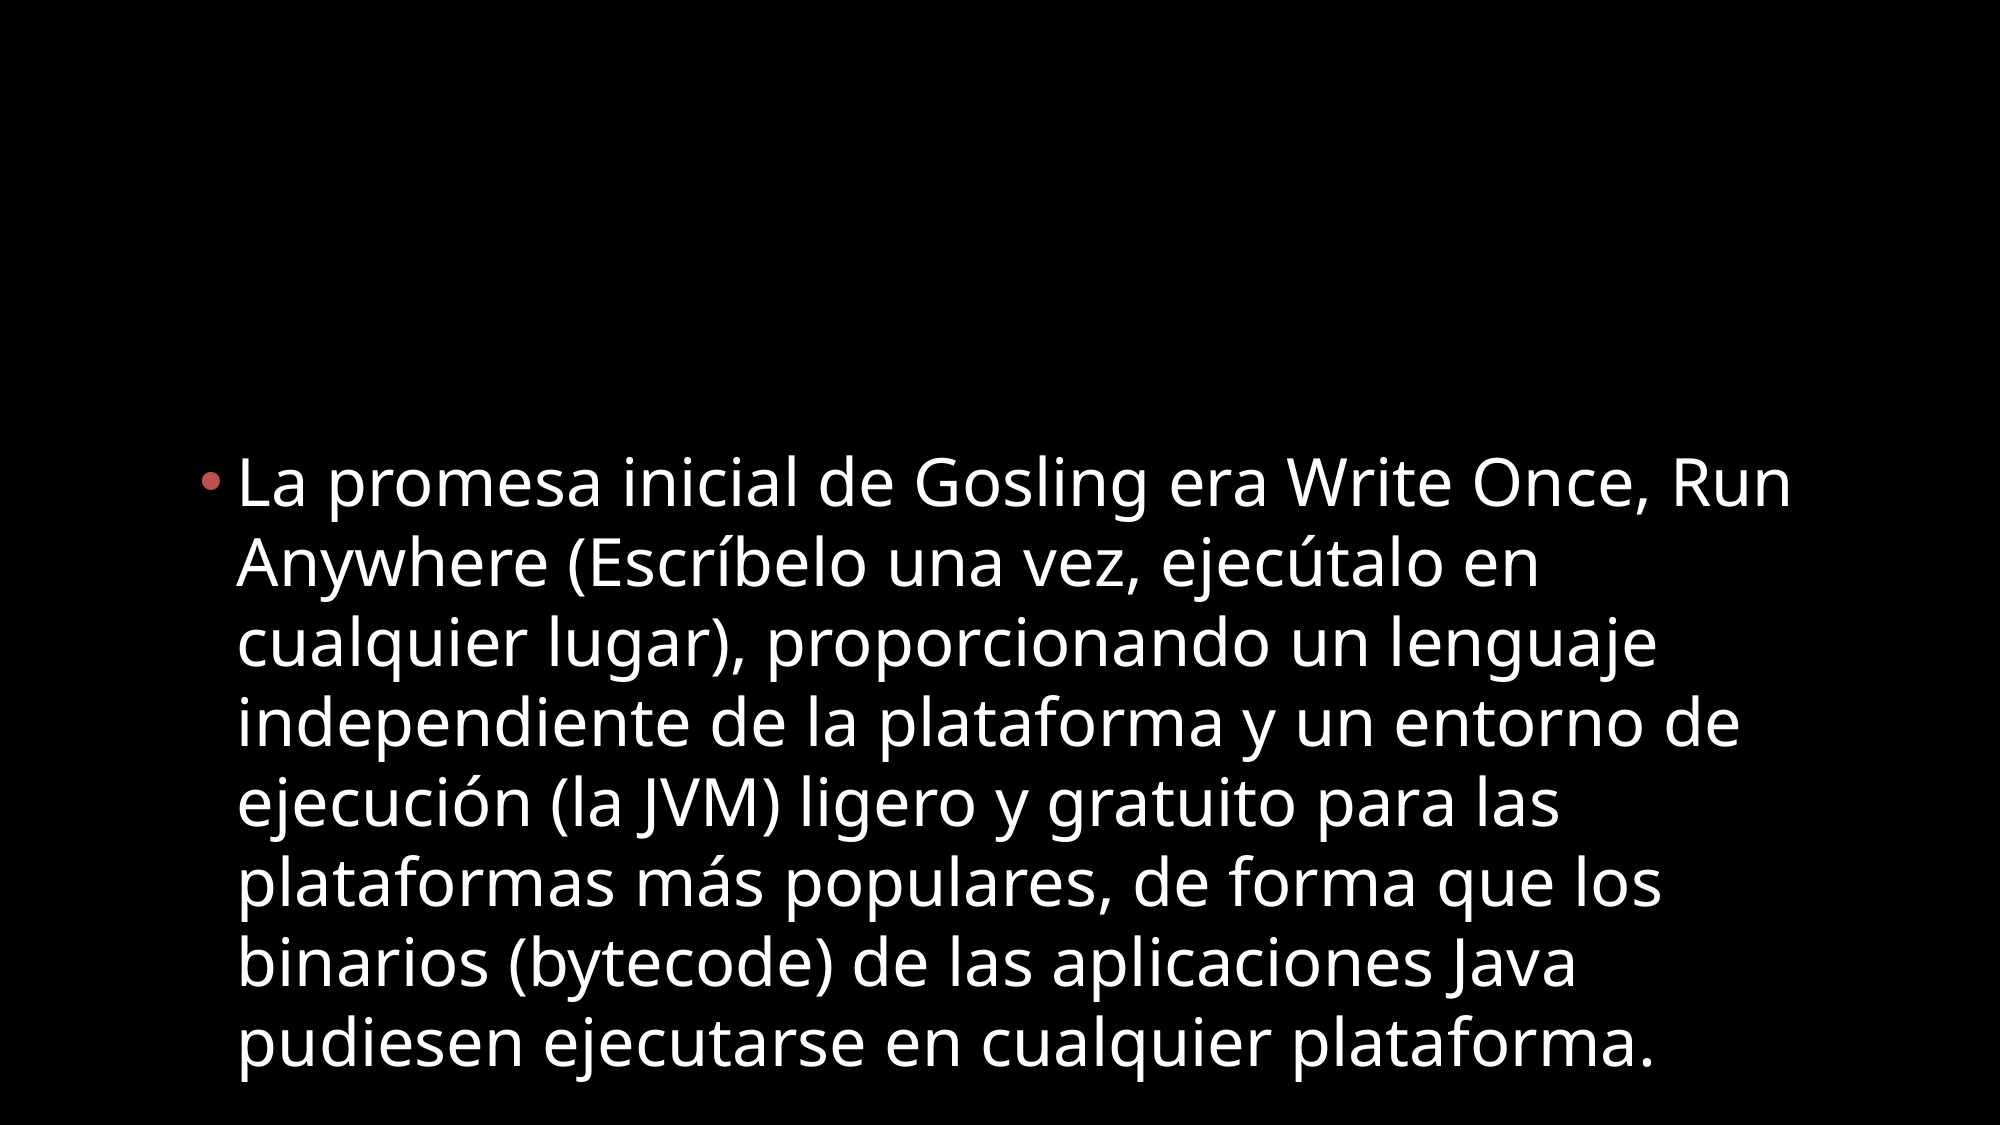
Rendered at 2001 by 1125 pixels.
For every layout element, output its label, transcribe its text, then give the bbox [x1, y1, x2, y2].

list La promesa inicial de Gosling era Write Once, Run Anywhere (Escríbelo una vez, ejecútalo en cualquier lugar), proporcionando un lenguaje independiente de la plataforma y un entorno de ejecución (la JVM) ligero y gratuito para las plataformas más populares, de forma que los binarios (bytecode) de las aplicaciones Java pudiesen ejecutarse en cualquier plataforma. [184, 432, 1832, 942]
